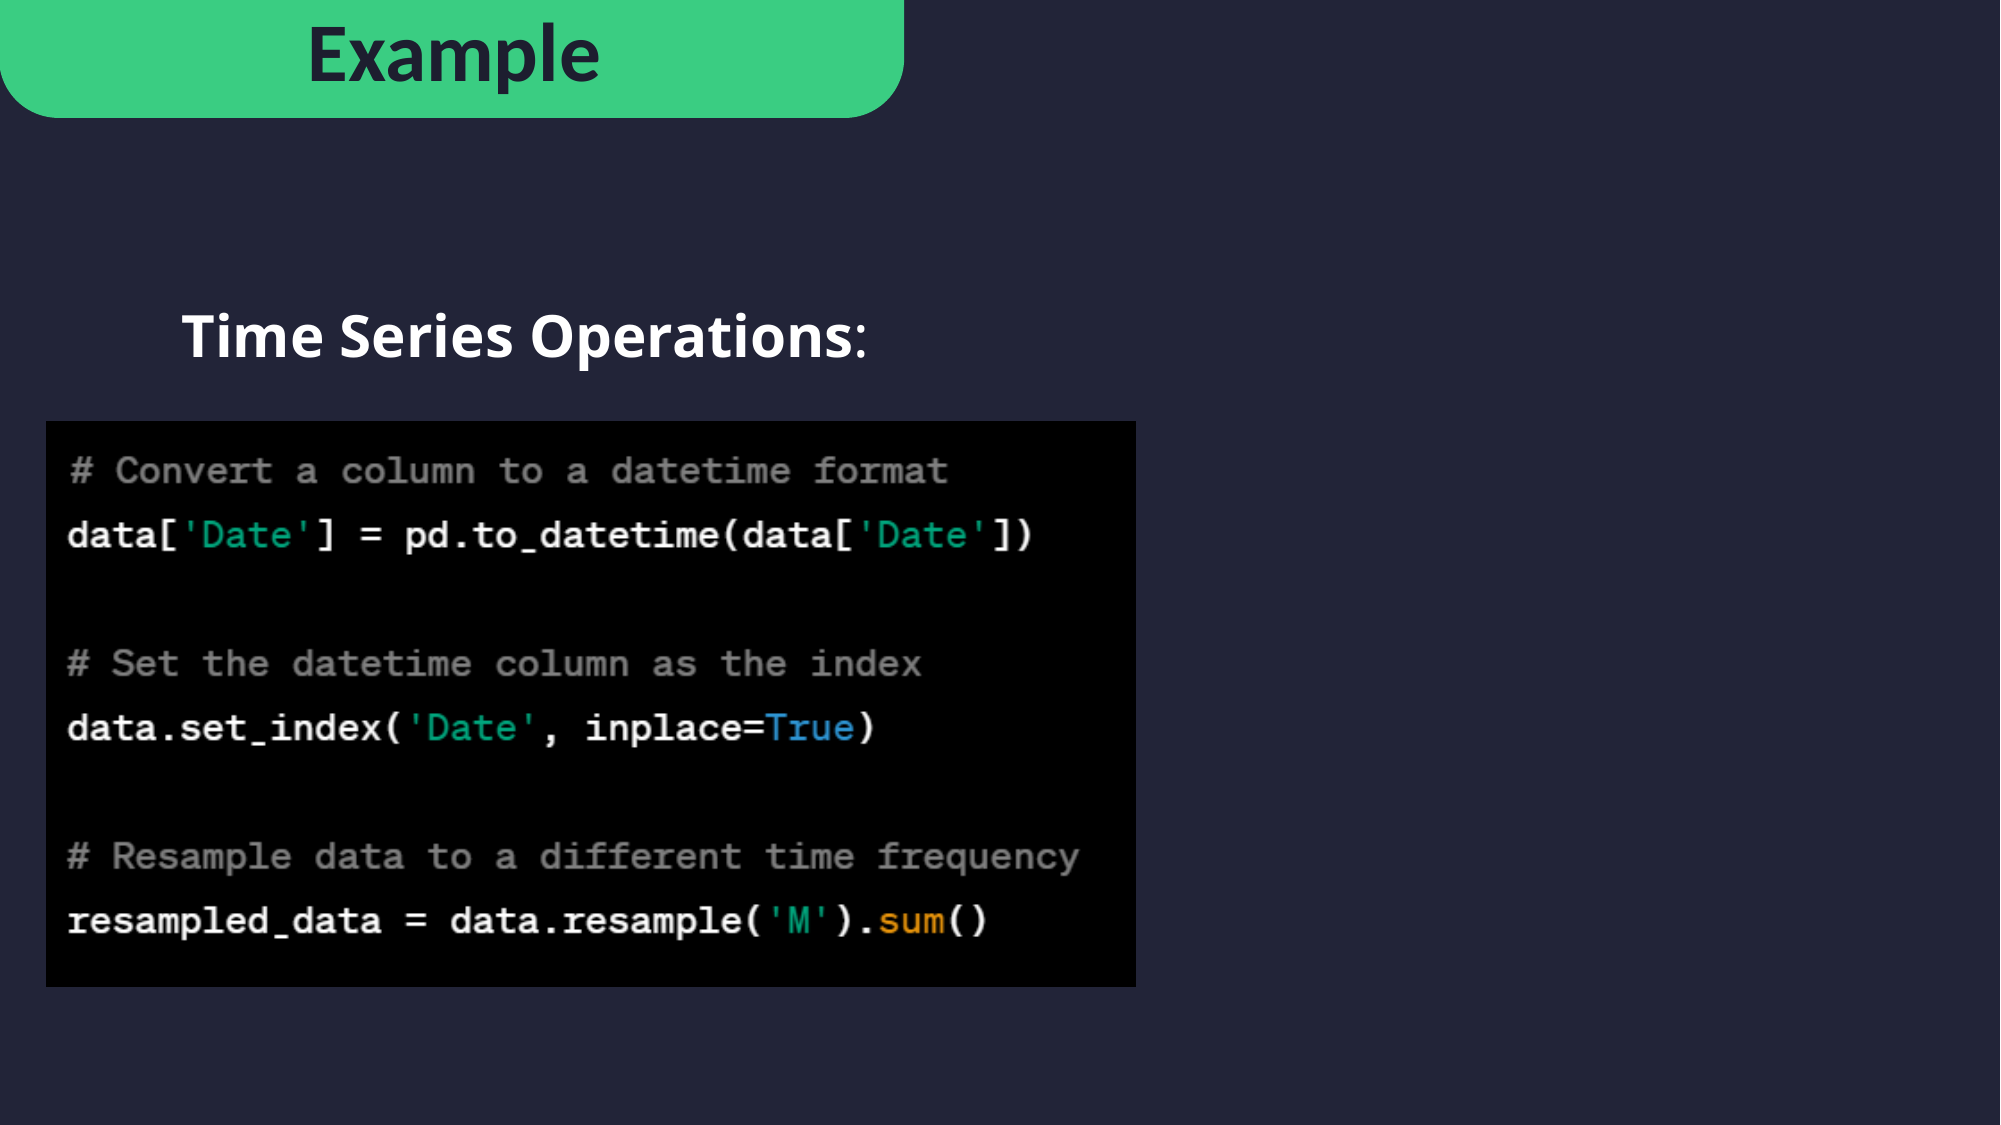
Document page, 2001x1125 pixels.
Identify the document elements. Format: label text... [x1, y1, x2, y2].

text_box Example [43, 0, 866, 110]
text_box [0, 0, 905, 118]
picture [46, 421, 1137, 988]
text_box Time Series Operations: [43, 291, 1008, 377]
